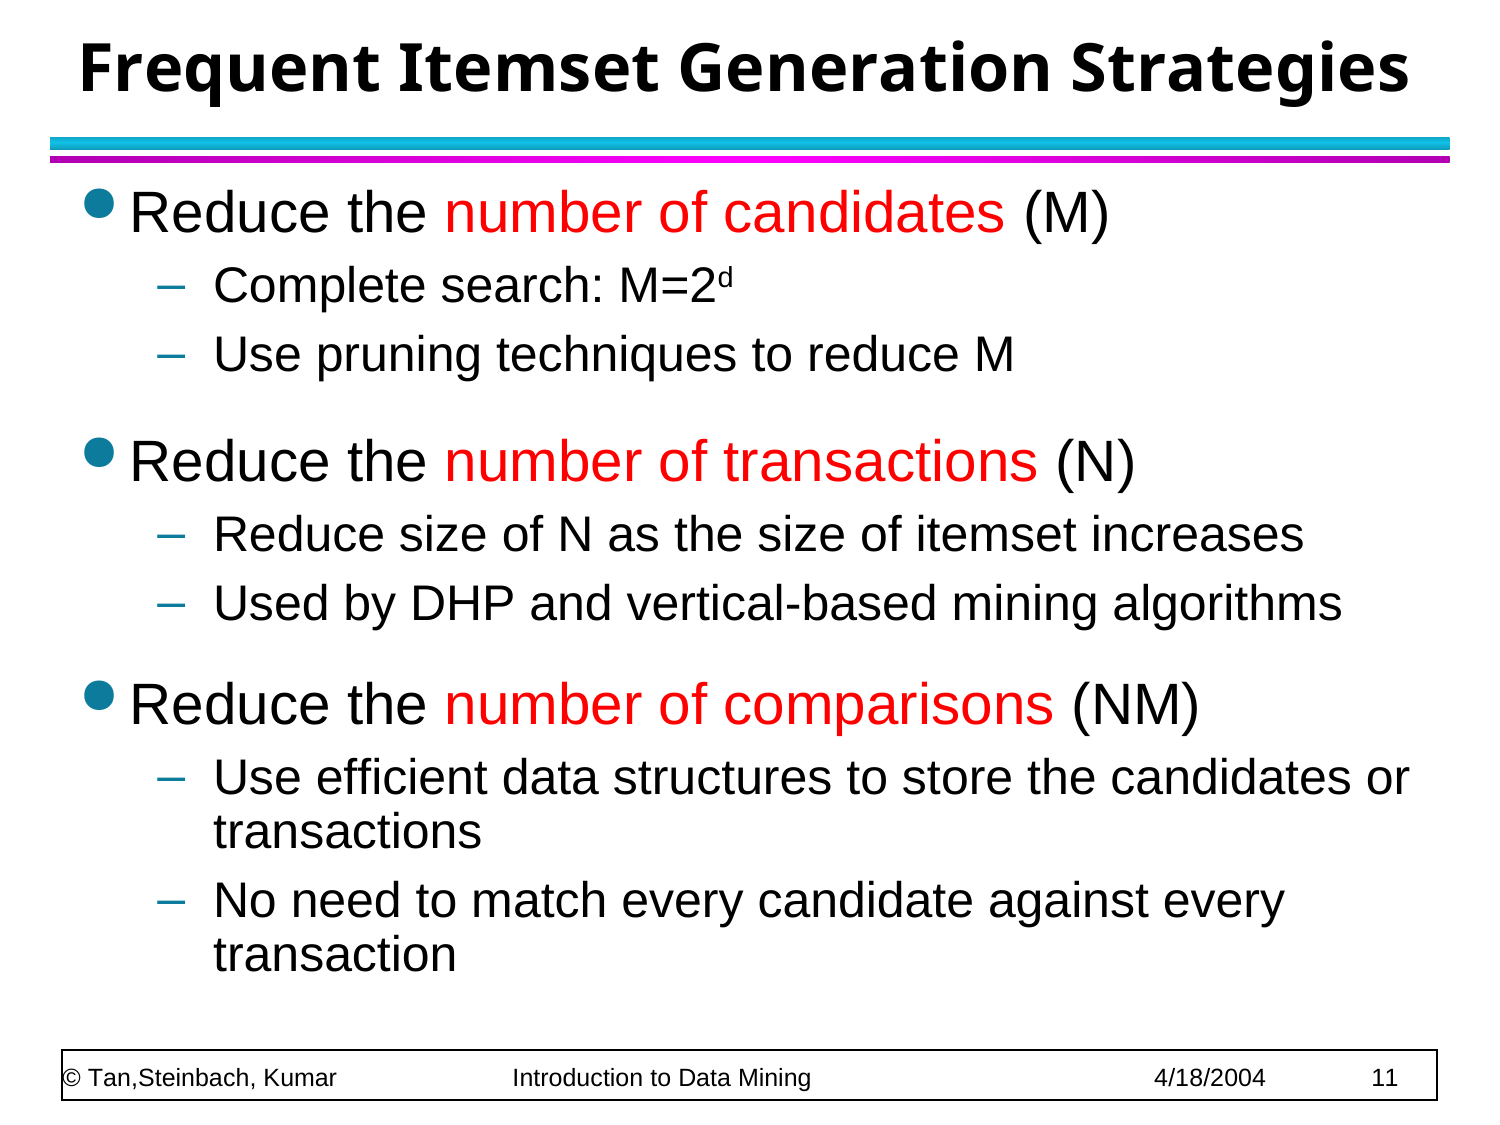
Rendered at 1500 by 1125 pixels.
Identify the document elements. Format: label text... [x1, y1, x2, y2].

title Frequent Itemset Generation Strategies [62, 24, 1463, 113]
list Reduce the number of candidates (M) Complete search: M=2d Use pruning techniques to reduce M Reduce the number of transactions (N) Reduce size of N as the size of itemset increases Used by DHP and vertical-based mining algorithms Reduce the number of comparisons (NM) Use efficient data structures to store the candidates or transactions No need to match every candidate against every transaction [67, 174, 1432, 1038]
